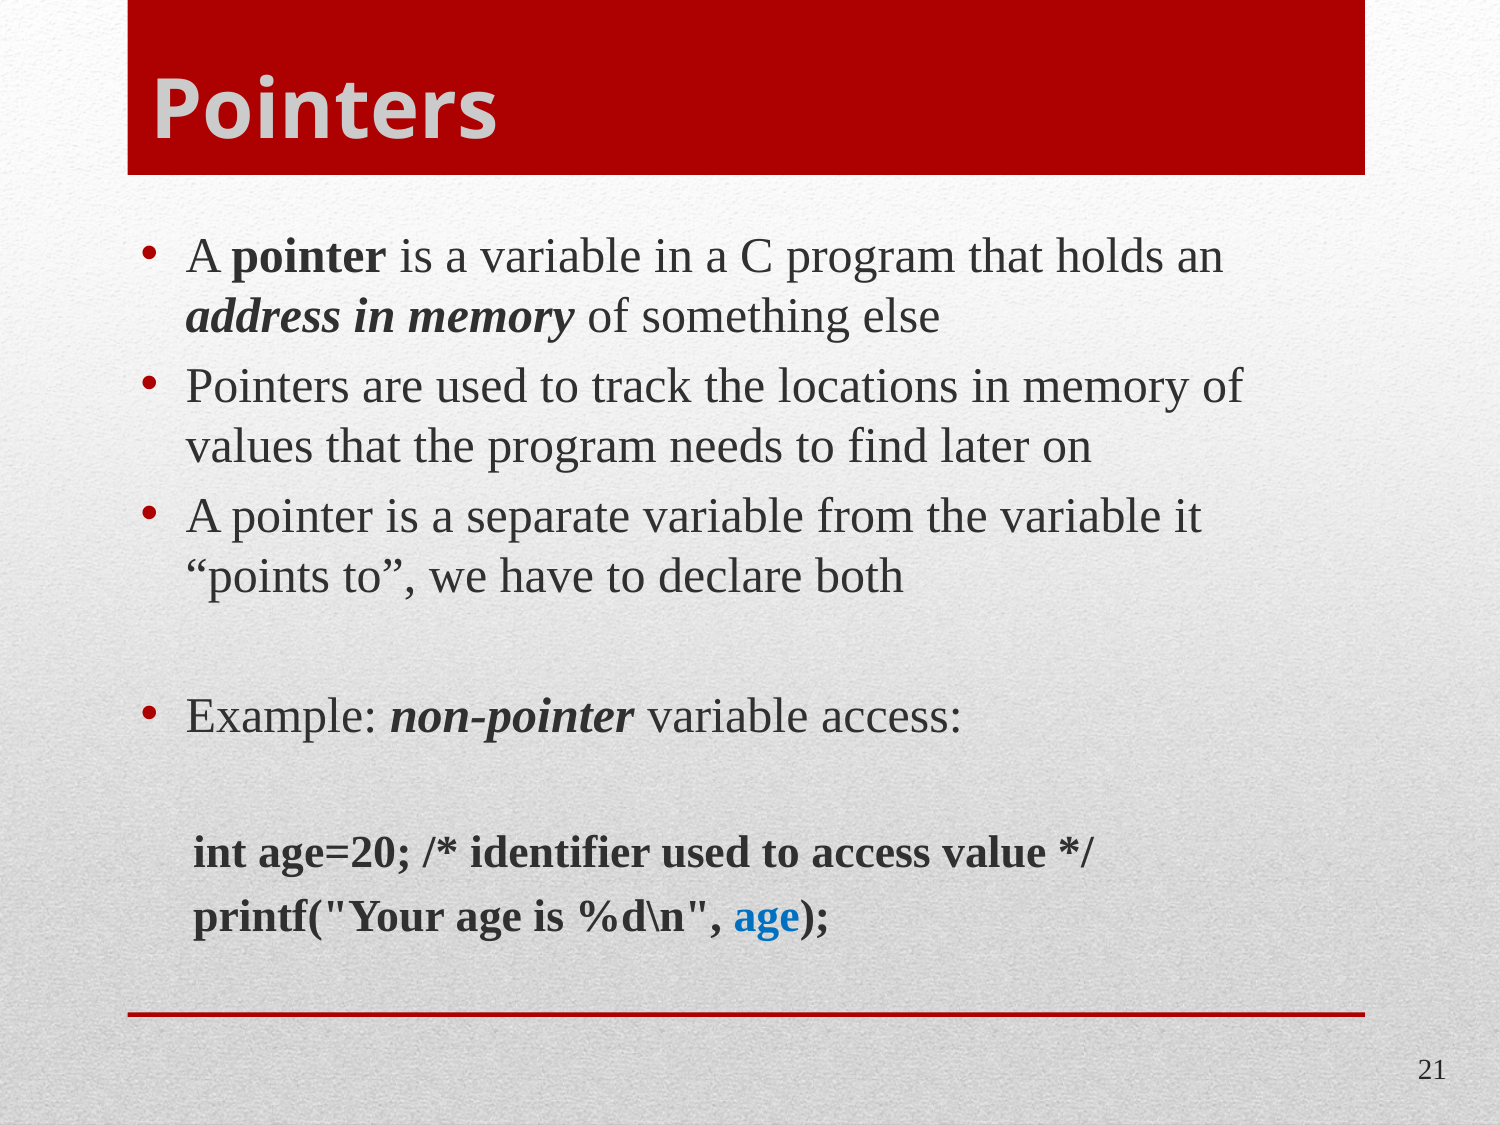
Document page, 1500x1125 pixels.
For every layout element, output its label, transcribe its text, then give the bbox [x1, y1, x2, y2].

slide_number 21 [1337, 1037, 1463, 1098]
list A pointer is a variable in a C program that holds an address in memory of something else Pointers are used to track the locations in memory of values that the program needs to find later on A pointer is a separate variable from the variable it “points to”, we have to declare both Example: non-pointer variable access: int age=20; /* identifier used to access value */ printf("Your age is %d\n", age); [125, 200, 1363, 963]
title Pointers [135, 0, 1248, 163]
